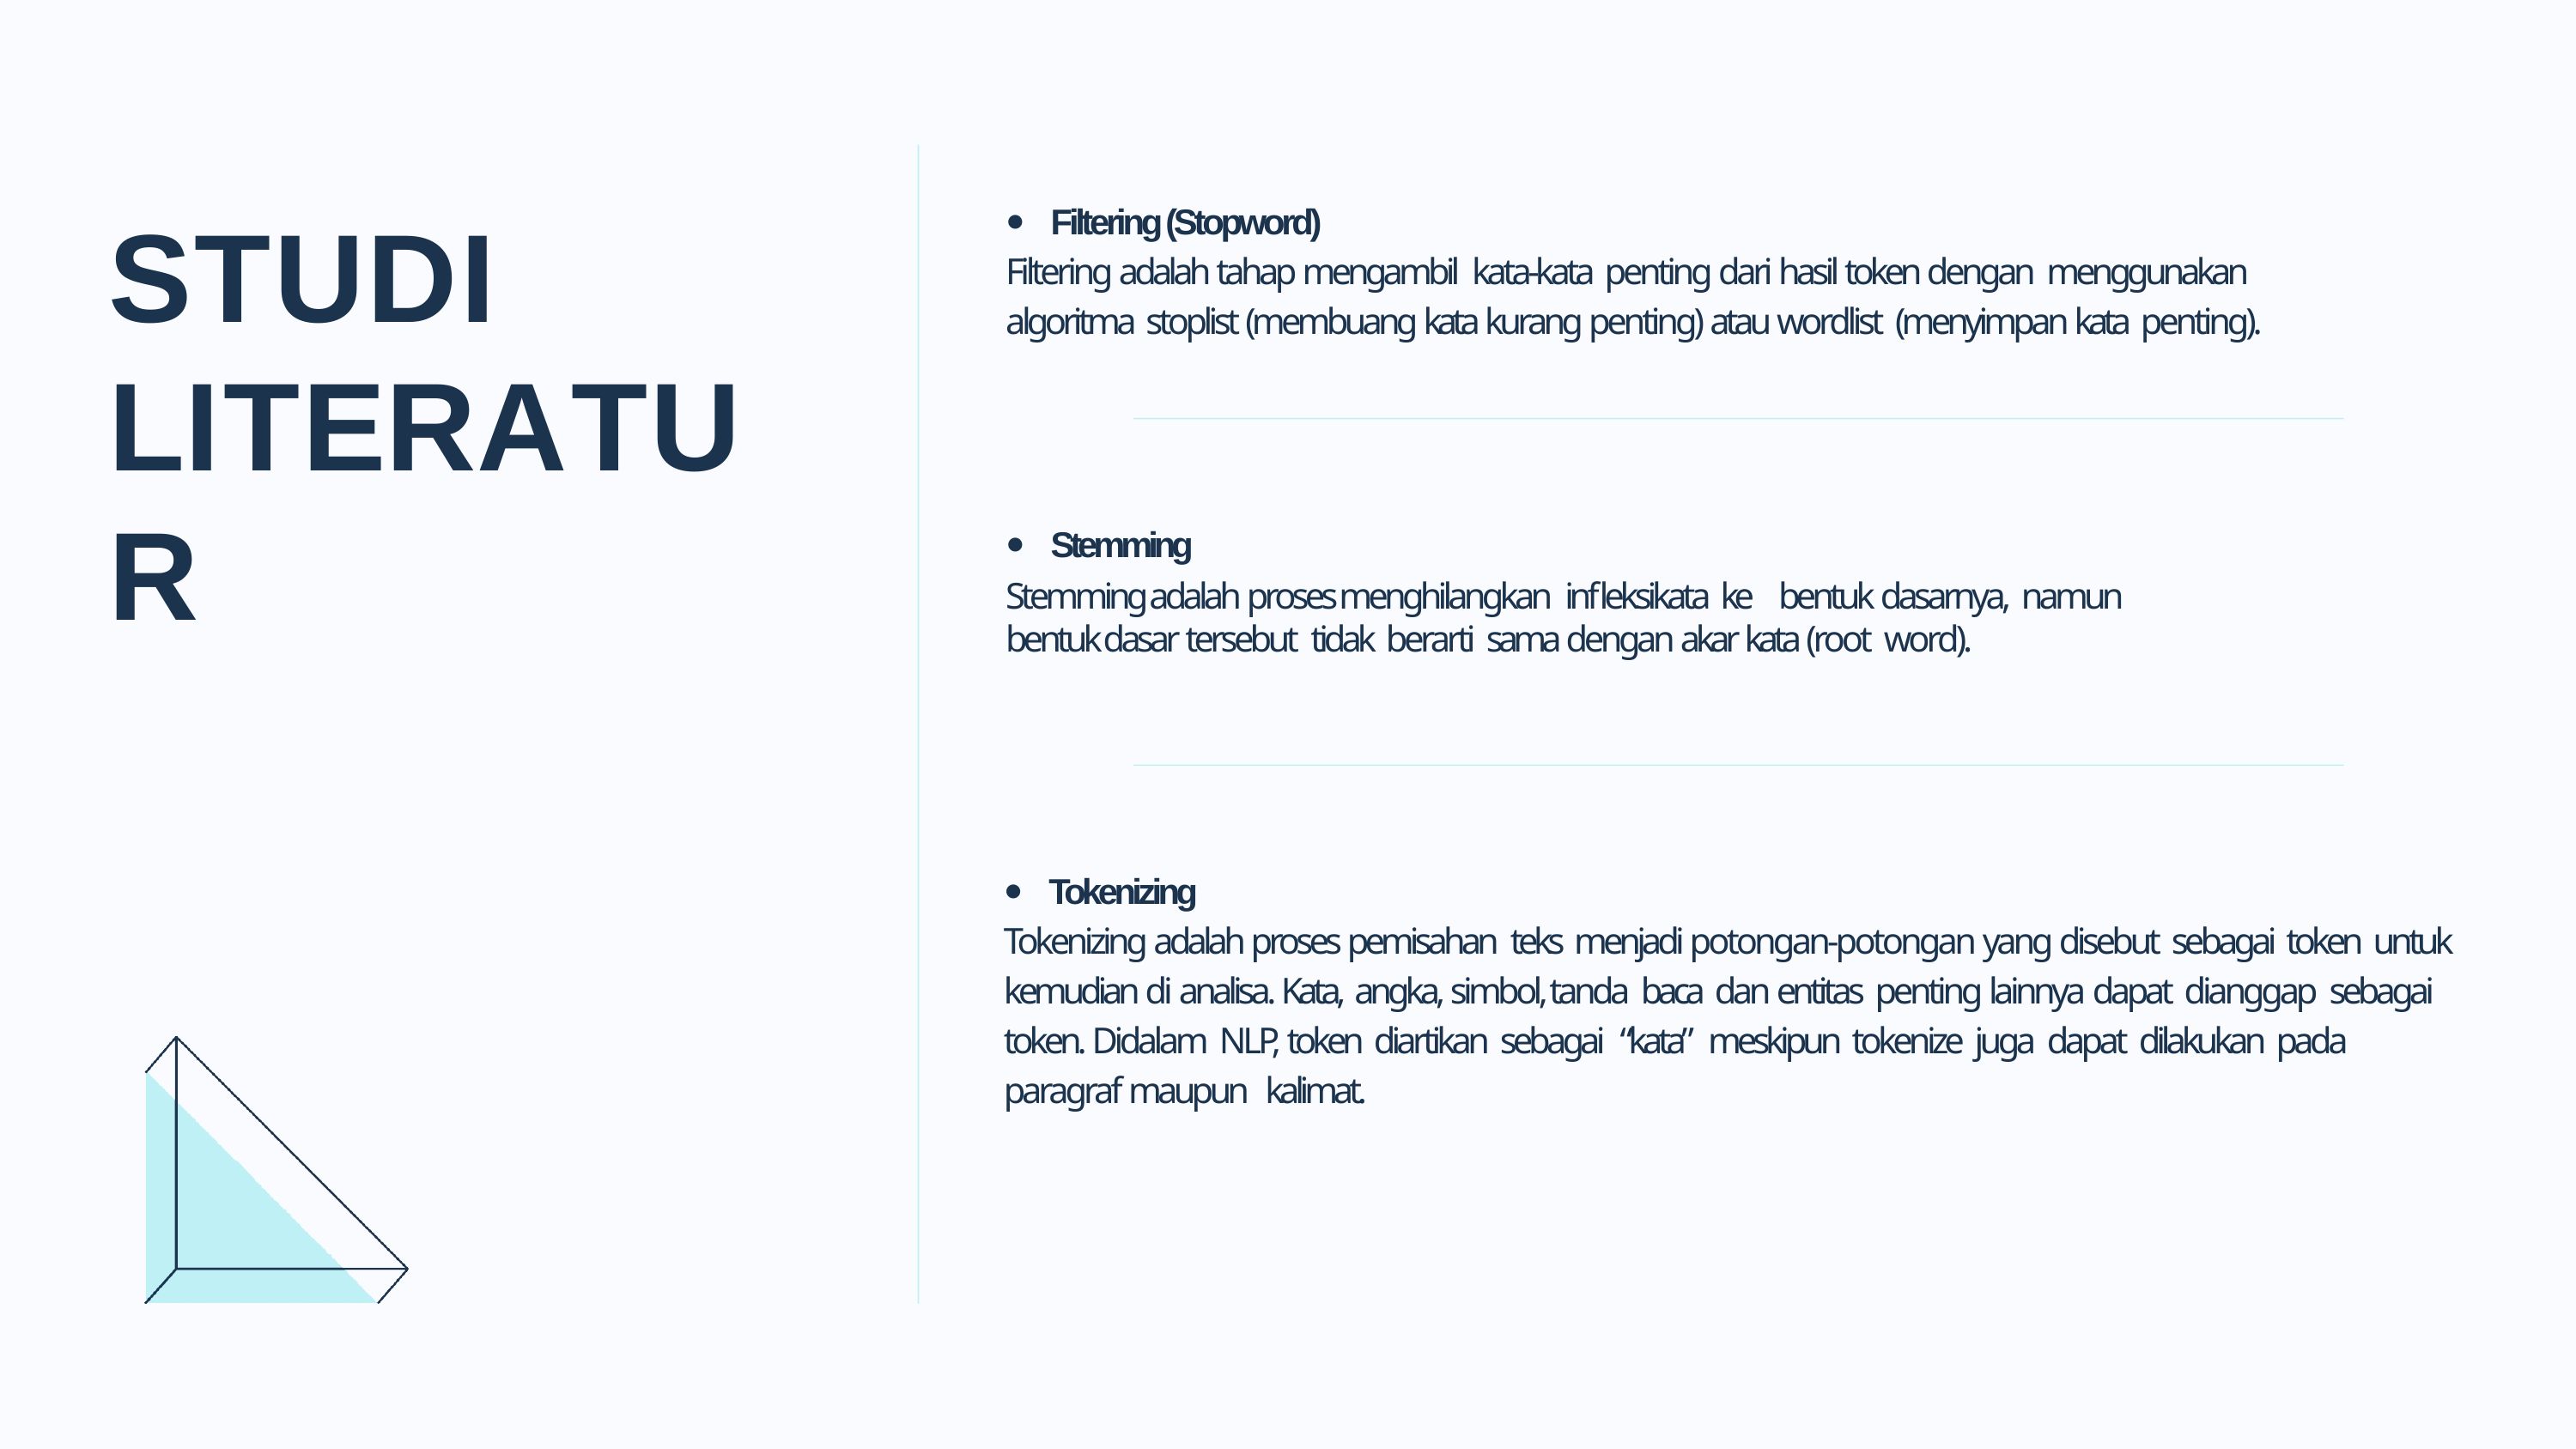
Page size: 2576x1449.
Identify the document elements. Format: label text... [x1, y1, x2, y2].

text_box [144, 1036, 409, 1305]
text_box Tokenizing Tokenizing adalah proses pemisahan teks menjadi potongan-potongan yang disebut sebagai token untuk kemudian di analisa. Kata, angka, simbol, tanda baca dan entitas penting lainnya dapat dianggap sebagai token. Didalam NLP, token diartikan sebagai “kata” meskipun tokenize juga dapat dilakukan pada paragraf maupun kalimat. [1001, 859, 2472, 1111]
text_box Stemming Stemming adalah proses menghilangkan infleksikata ke bentuk dasarnya, namun bentuk dasar tersebut tidak berarti sama dengan akar kata (root word). [1004, 512, 2192, 659]
text_box Filtering (Stopword) Filtering adalah tahap mengambil kata-kata penting dari hasil token dengan menggunakan algoritma stoplist (membuang kata kurang penting) atau wordlist (menyimpan kata penting). [1004, 190, 2289, 342]
title STUDI LITERATUR [106, 190, 820, 646]
